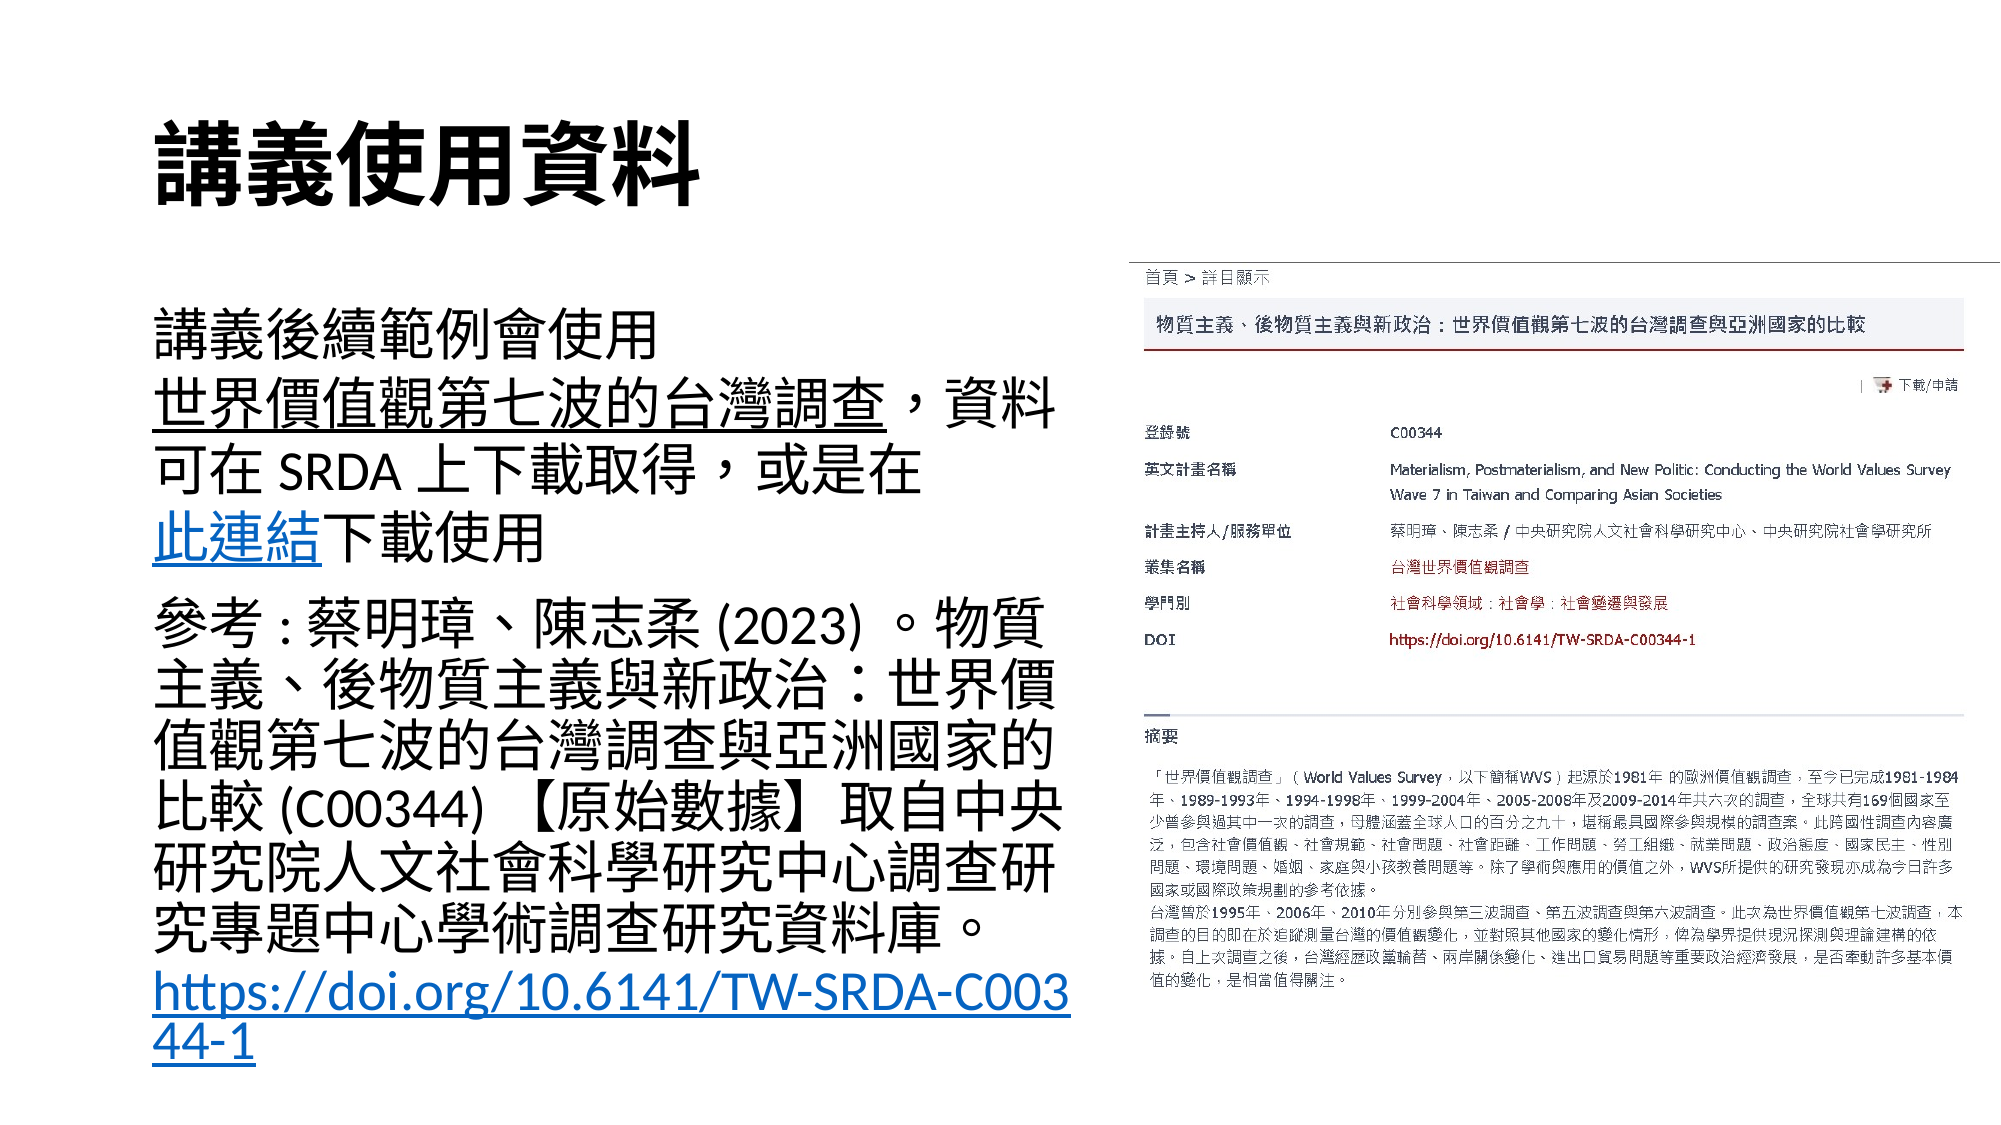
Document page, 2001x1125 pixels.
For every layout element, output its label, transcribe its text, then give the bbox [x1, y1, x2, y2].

list 講義後續範例會使用世界價值觀第七波的台灣調查，資料可在SRDA上下載取得，或是在此連結下載使用 參考:蔡明璋、陳志柔(2023)。物質主義、後物質主義與新政治：世界價值觀第七波的台灣調查與亞洲國家的比較(C00344)【原始數據】取自中央研究院人文社會科學研究中心調查研究專題中心學術調查研究資料庫。https://doi.org/10.6141/TW-SRDA-C00344-1 [137, 299, 1102, 1033]
picture [1129, 262, 2000, 996]
title 講義使用資料 [137, 59, 1863, 278]
